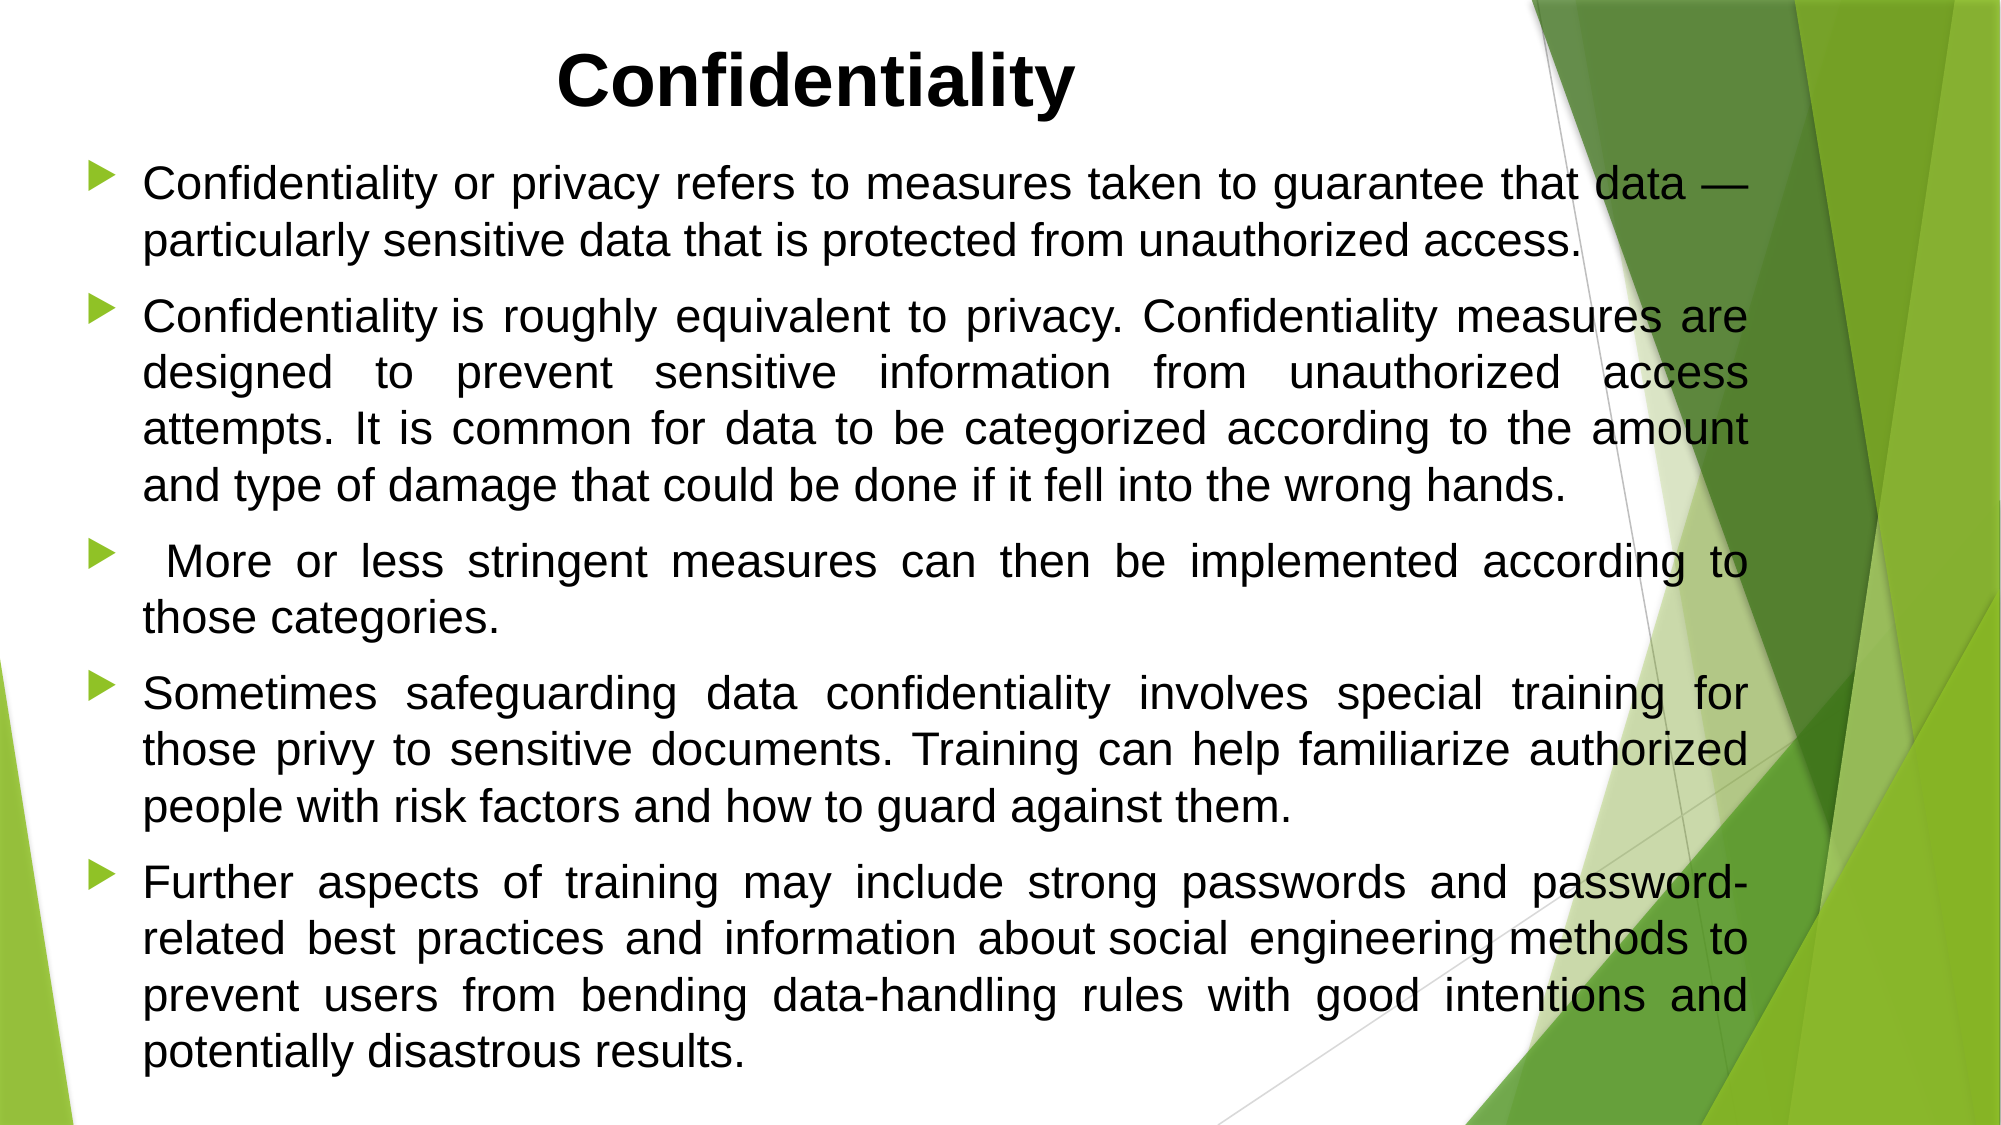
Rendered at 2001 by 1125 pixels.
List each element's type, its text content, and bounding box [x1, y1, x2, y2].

list Confidentiality or privacy refers to measures taken to guarantee that data — particularly sensitive data that is protected from unauthorized access. Confidentiality is roughly equivalent to privacy. Confidentiality measures are designed to prevent sensitive information from unauthorized access attempts. It is common for data to be categorized according to the amount and type of damage that could be done if it fell into the wrong hands. More or less stringent measures can then be implemented according to those categories. Sometimes safeguarding data confidentiality involves special training for those privy to sensitive documents. Training can help familiarize authorized people with risk factors and how to guard against them. Further aspects of training may include strong passwords and password-related best practices and information about social engineering methods to prevent users from bending data-handling rules with good intentions and potentially disastrous results. [70, 145, 1767, 1101]
title Confidentiality [111, 24, 1522, 145]
